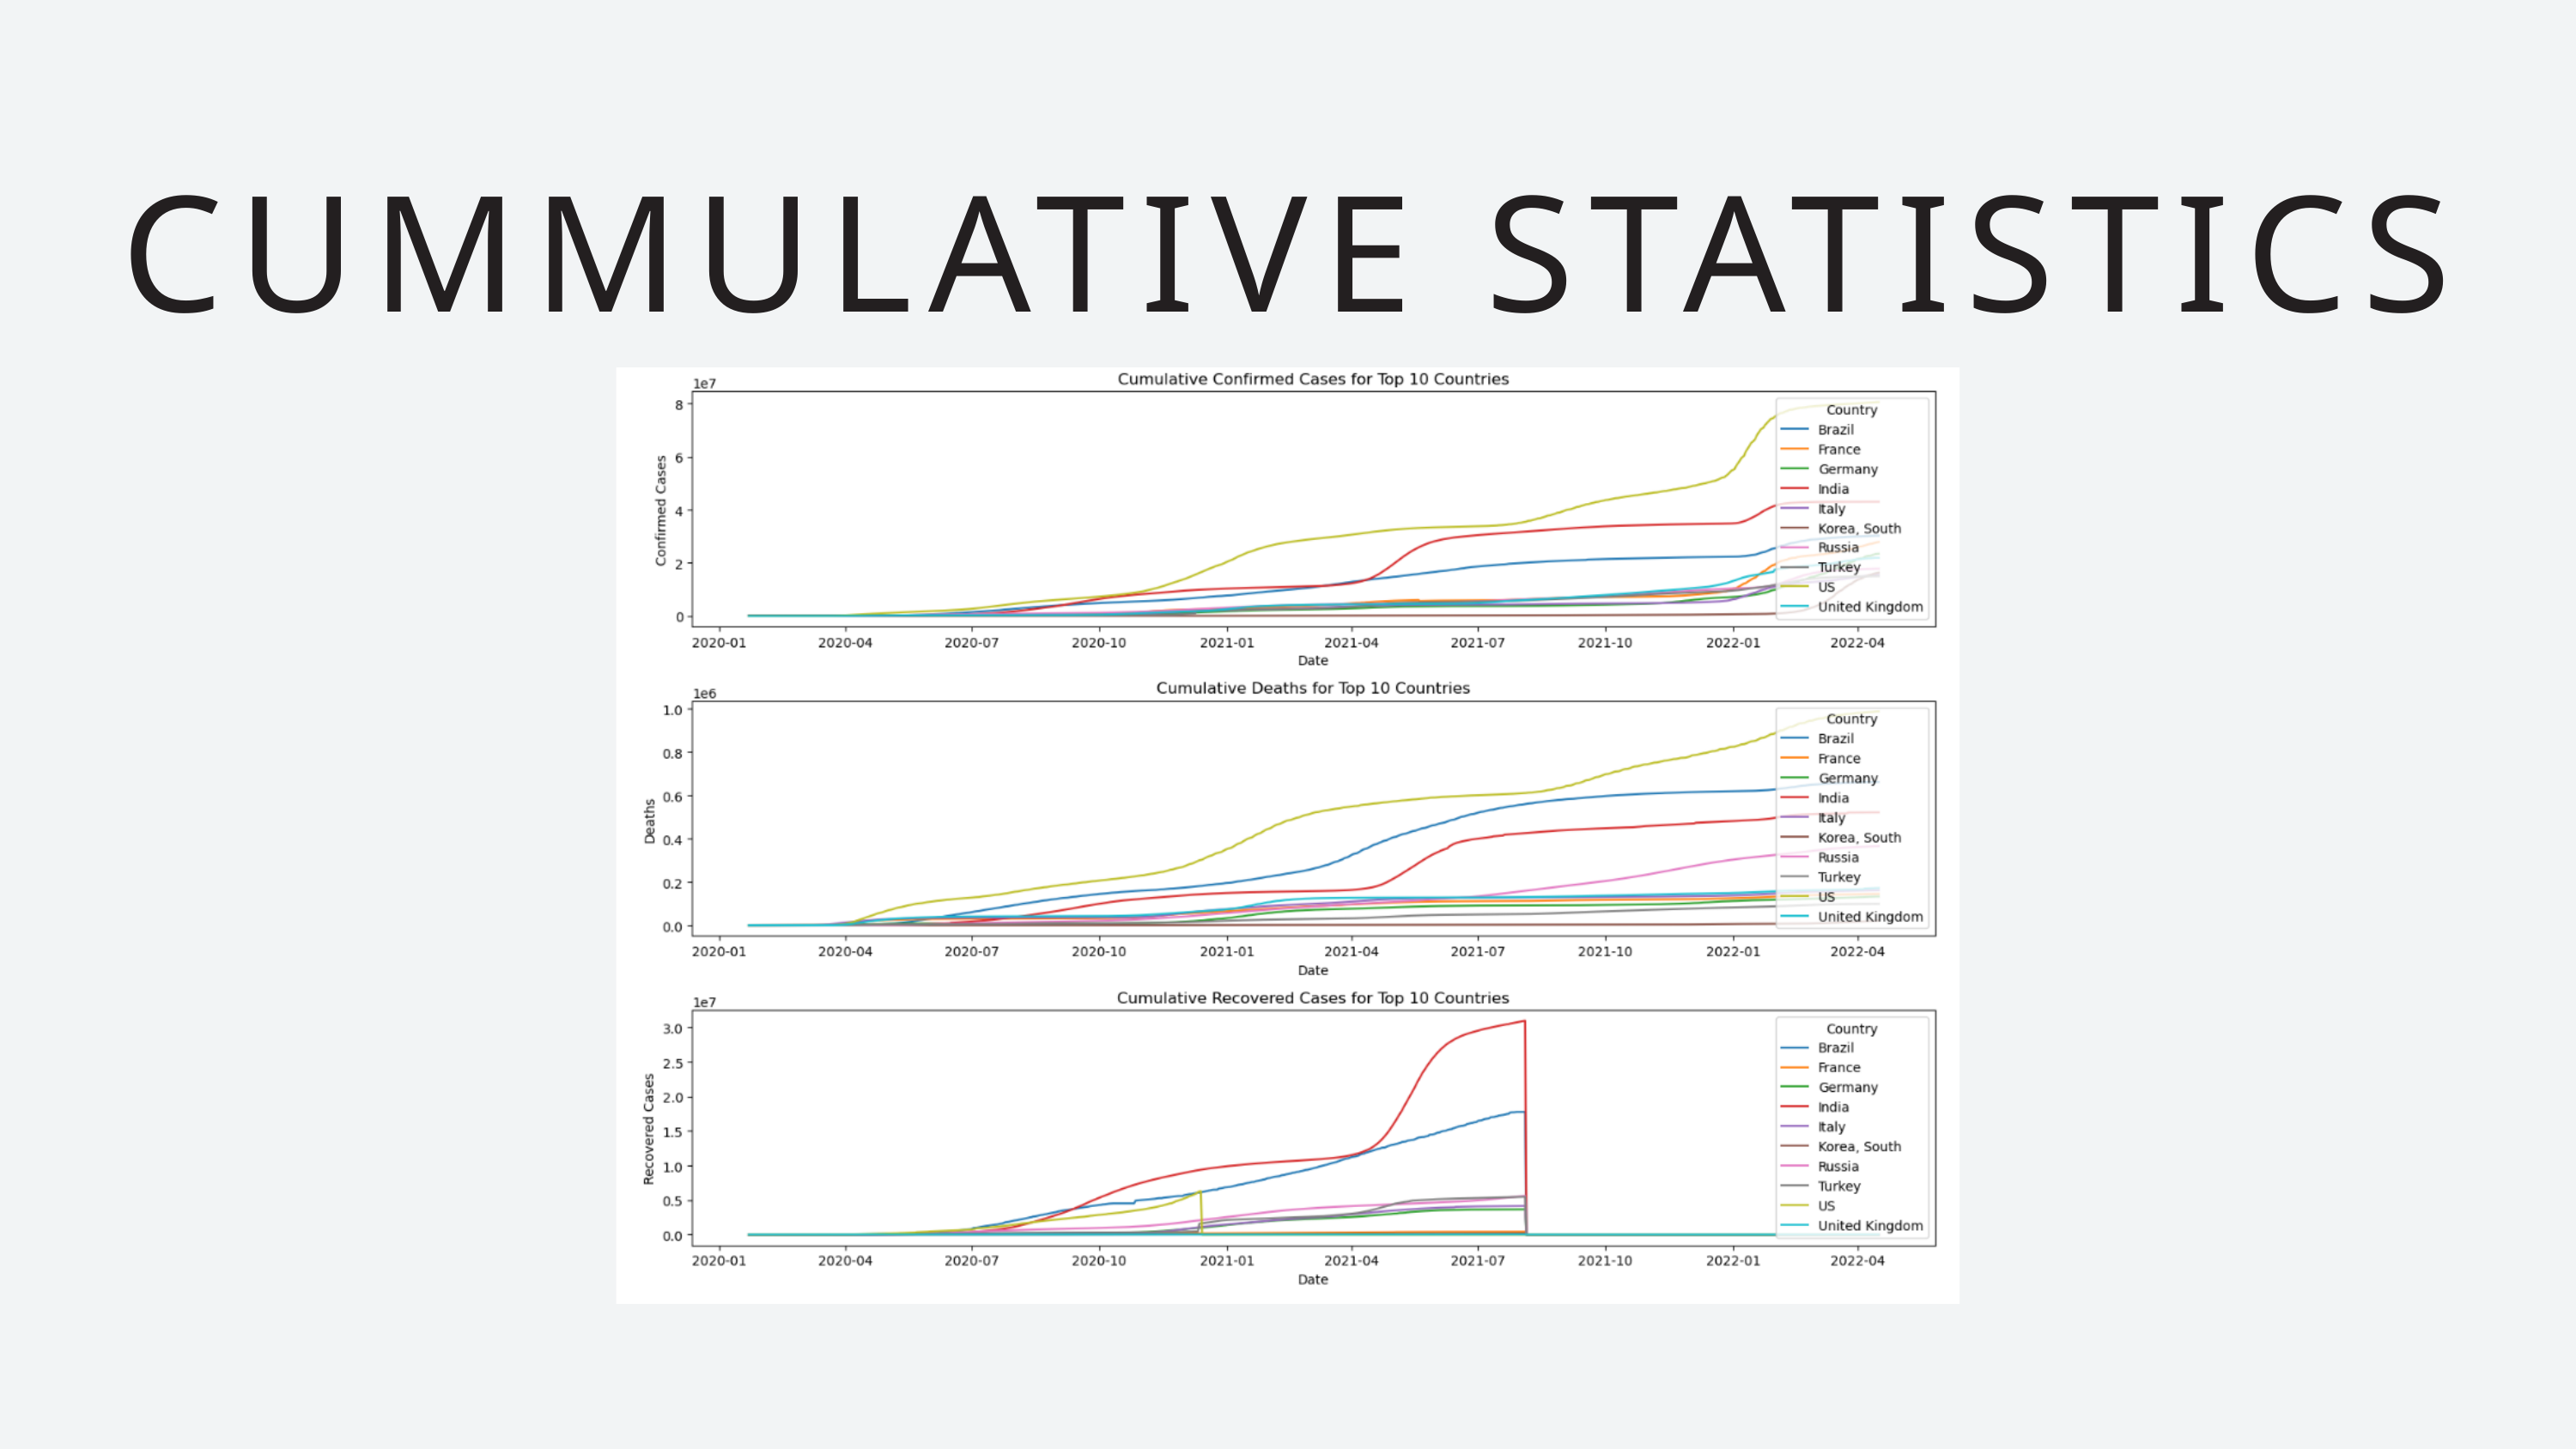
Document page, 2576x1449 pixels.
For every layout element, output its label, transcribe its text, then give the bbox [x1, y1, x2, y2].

text_box [616, 367, 1960, 1304]
text_box CUMMULATIVE STATISTICS [106, 122, 2470, 344]
